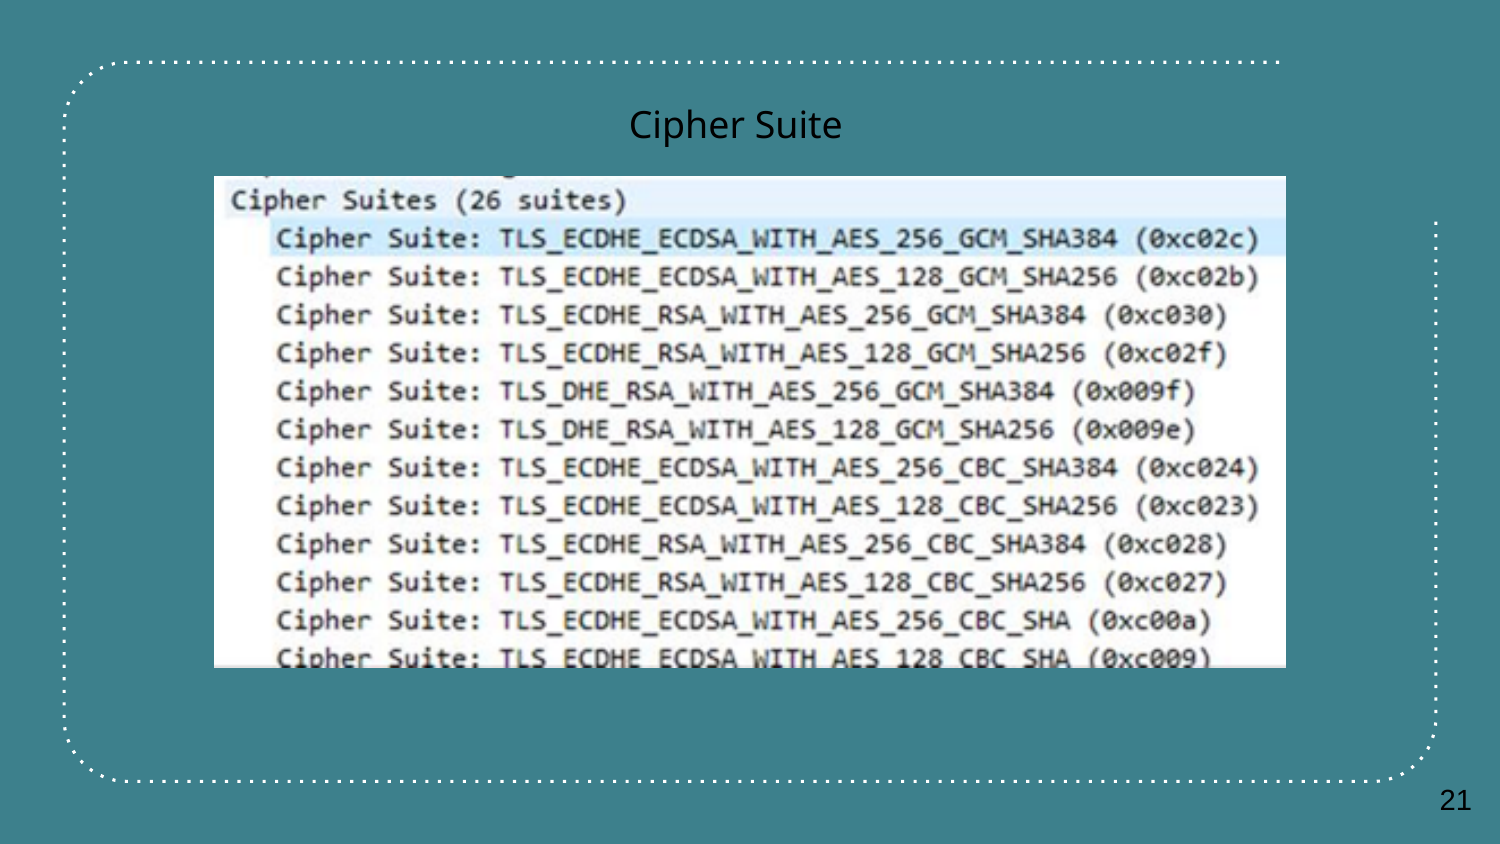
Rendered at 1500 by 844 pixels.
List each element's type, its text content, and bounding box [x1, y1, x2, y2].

text_box Cipher Suite [613, 93, 886, 154]
text_box 21 [1411, 753, 1500, 844]
picture [213, 176, 1287, 668]
